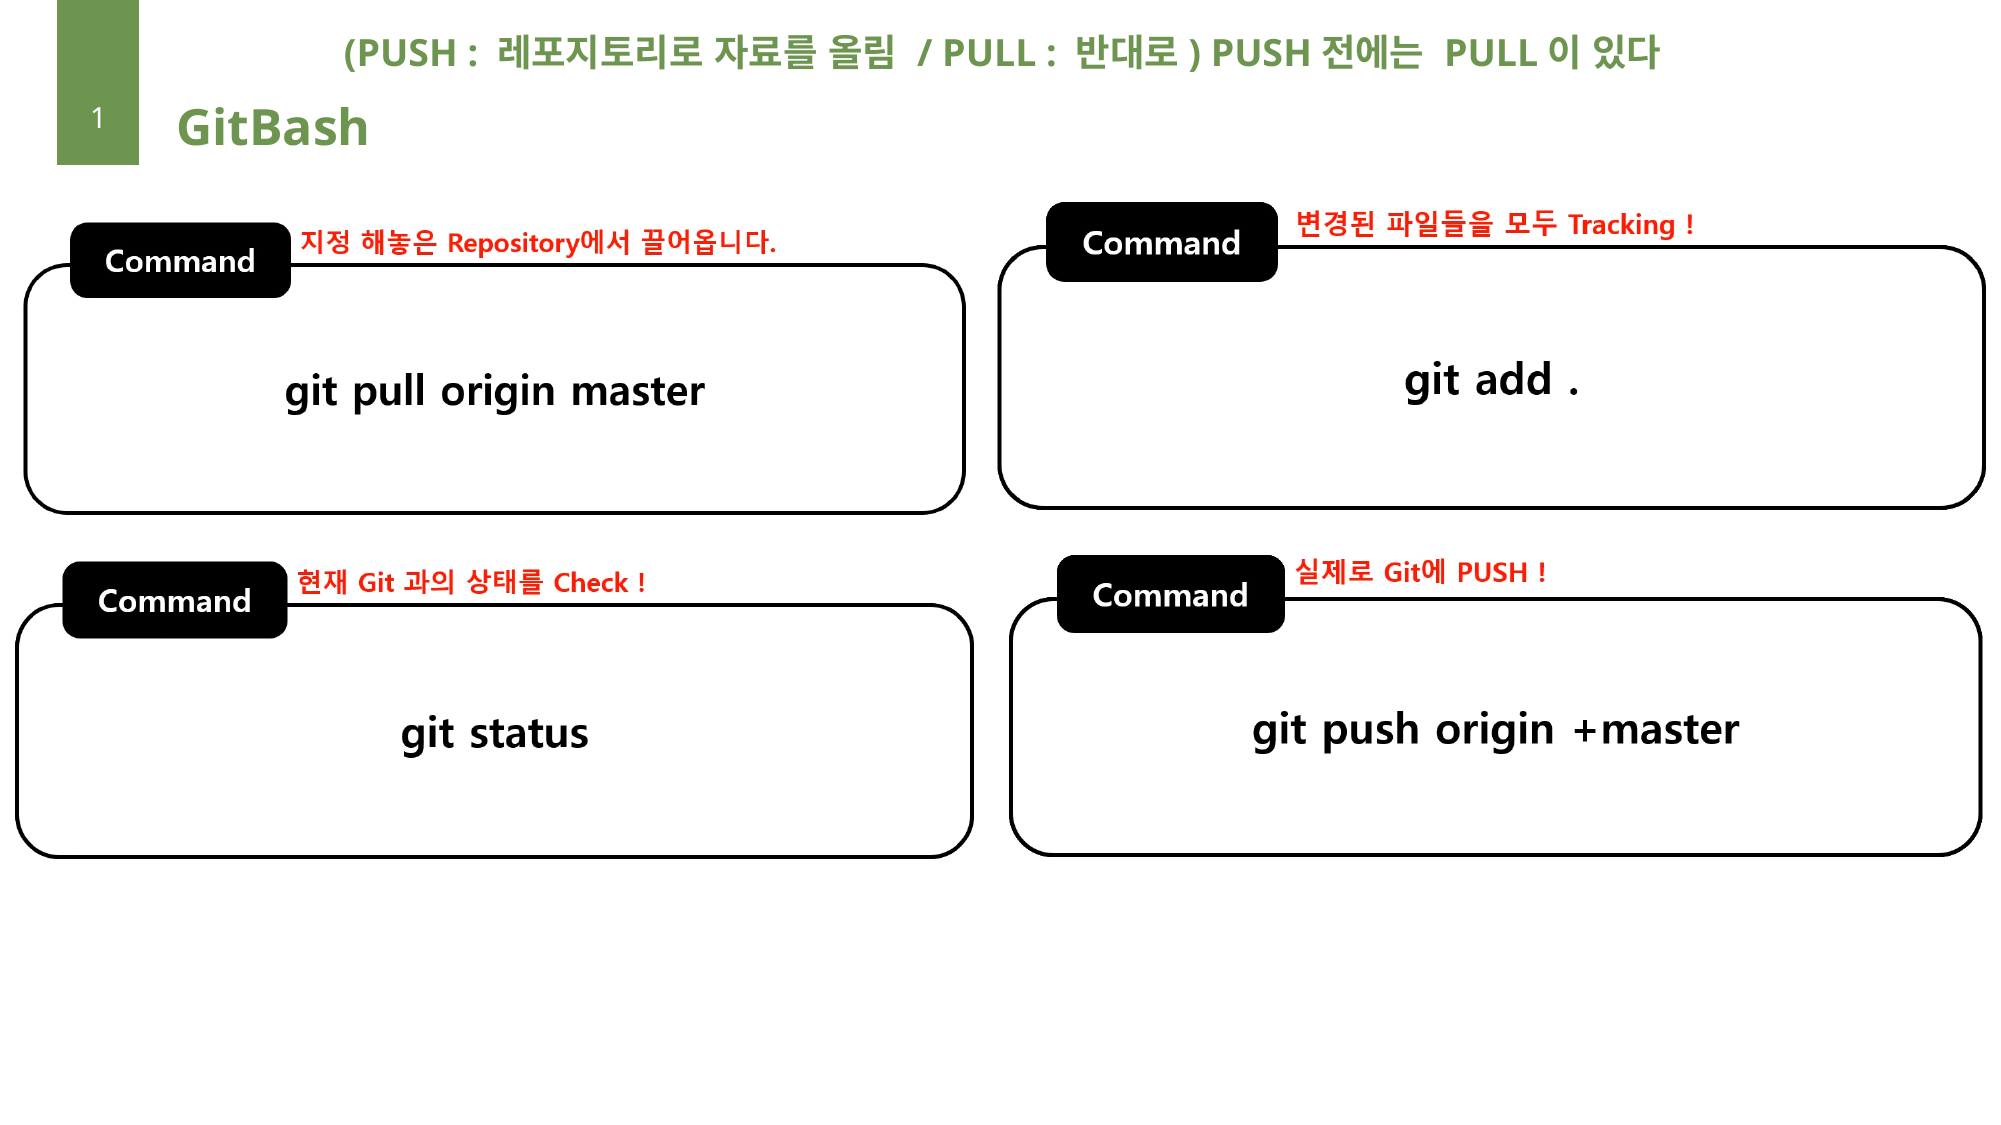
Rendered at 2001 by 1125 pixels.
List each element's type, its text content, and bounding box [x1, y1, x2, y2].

picture [1001, 546, 1989, 869]
text_box GitBash [161, 87, 1648, 163]
text_box (PUSH : 레포지토리로 자료를 올림 / PULL : 반대로) PUSH전에는 PULL이 있다 [329, 21, 1859, 81]
picture [993, 193, 1996, 532]
picture [9, 215, 981, 914]
text_box 1 [57, 0, 139, 165]
